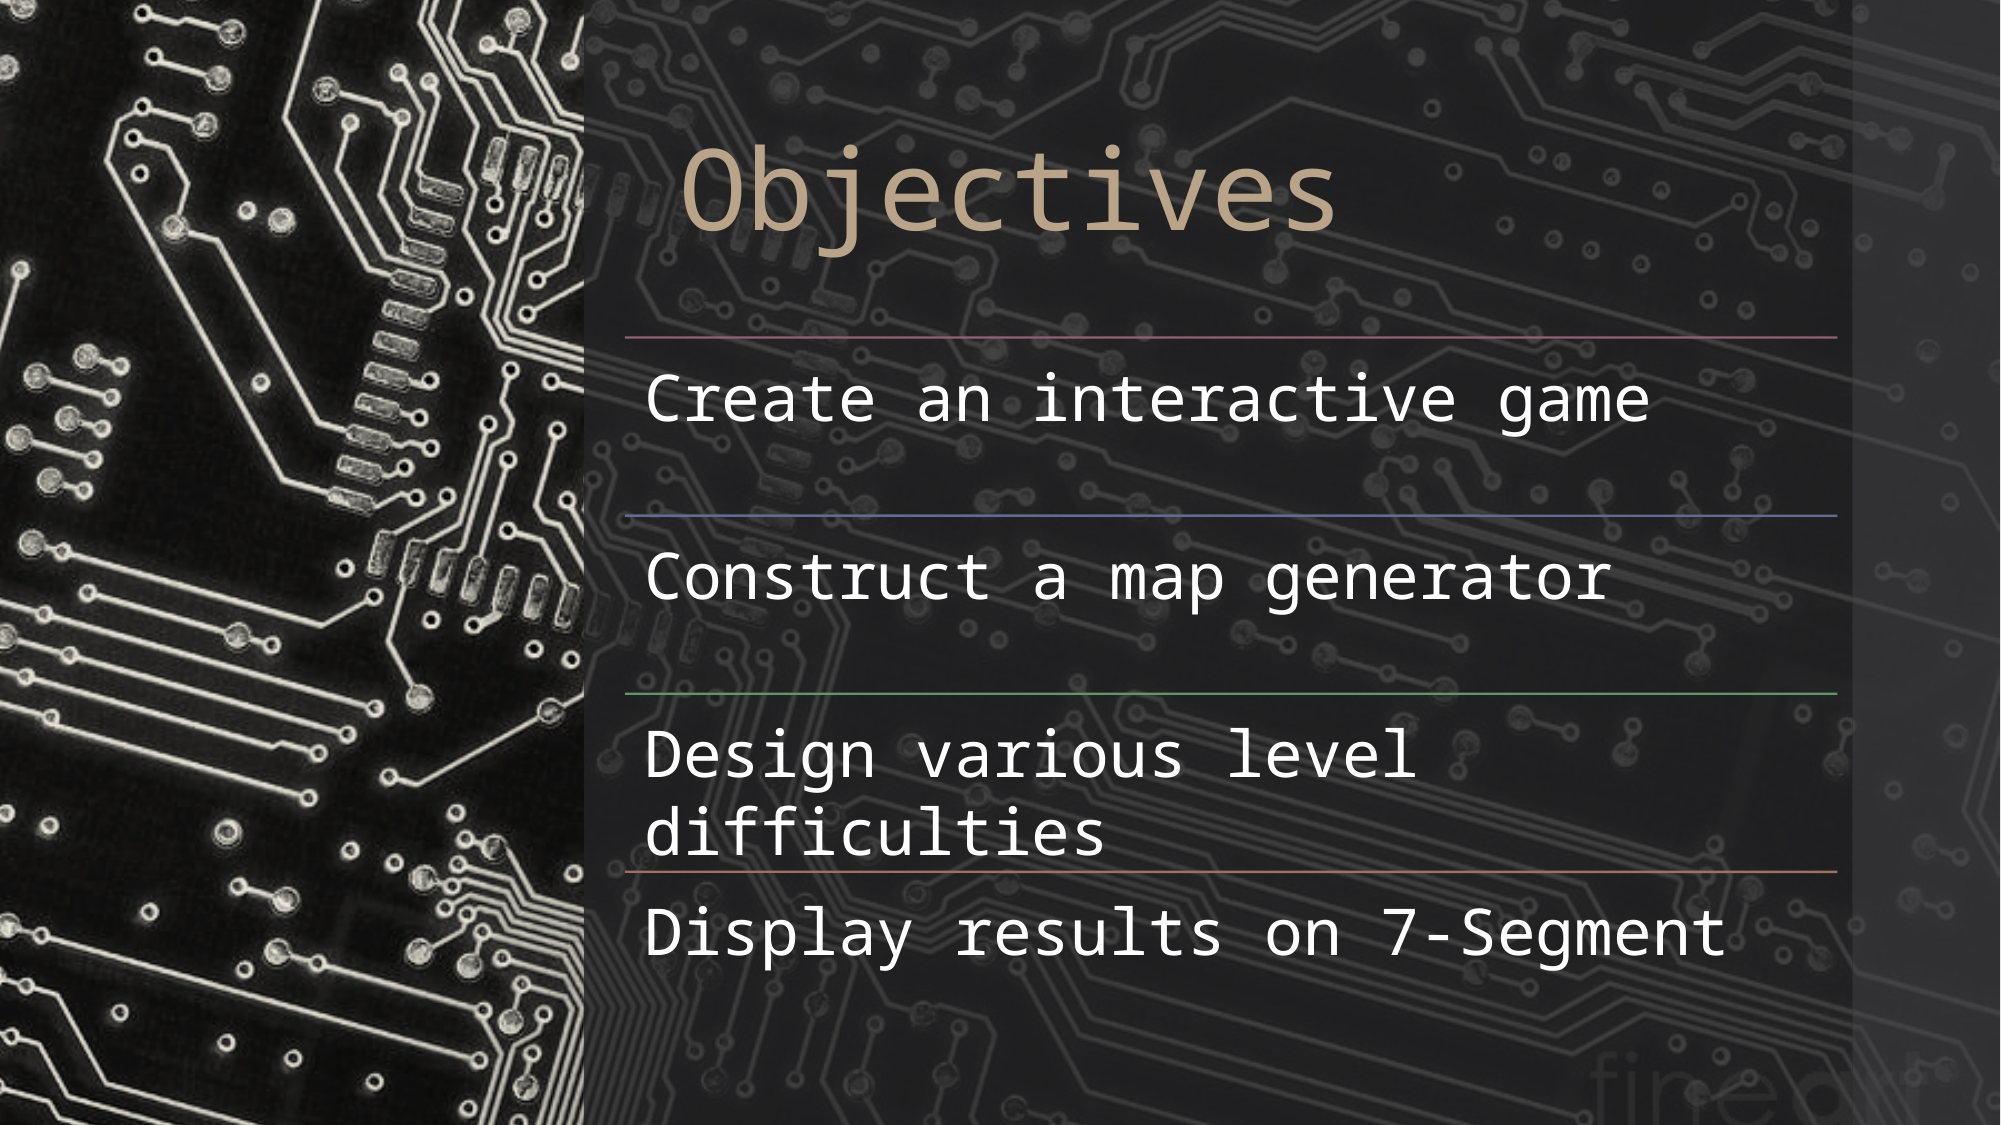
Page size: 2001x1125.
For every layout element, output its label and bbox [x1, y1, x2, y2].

list [624, 337, 1838, 1051]
picture [0, 0, 2000, 1125]
